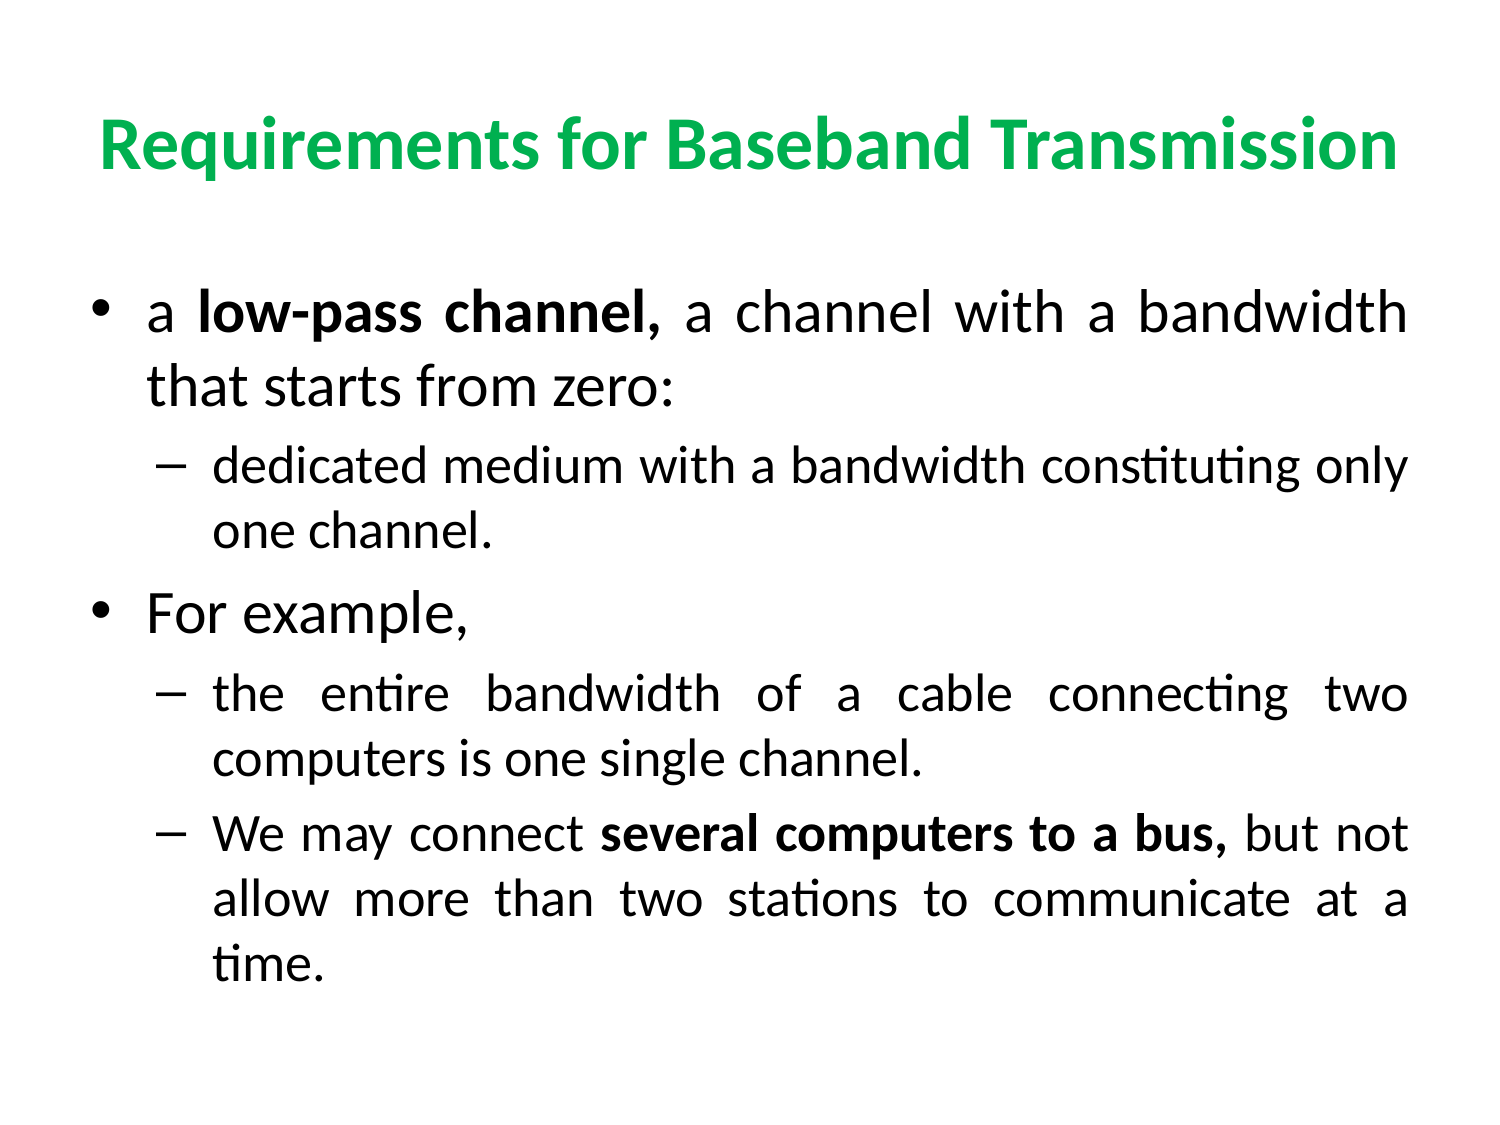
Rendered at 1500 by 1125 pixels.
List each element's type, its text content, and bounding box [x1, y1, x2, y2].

title Requirements for Baseband Transmission [75, 45, 1425, 233]
list a low-pass channel, a channel with a bandwidth that starts from zero: dedicated medium with a bandwidth constituting only one channel. For example, the entire bandwidth of a cable connecting two computers is one single channel. We may connect several computers to a bus, but not allow more than two stations to communicate at a time. [75, 262, 1425, 1005]
